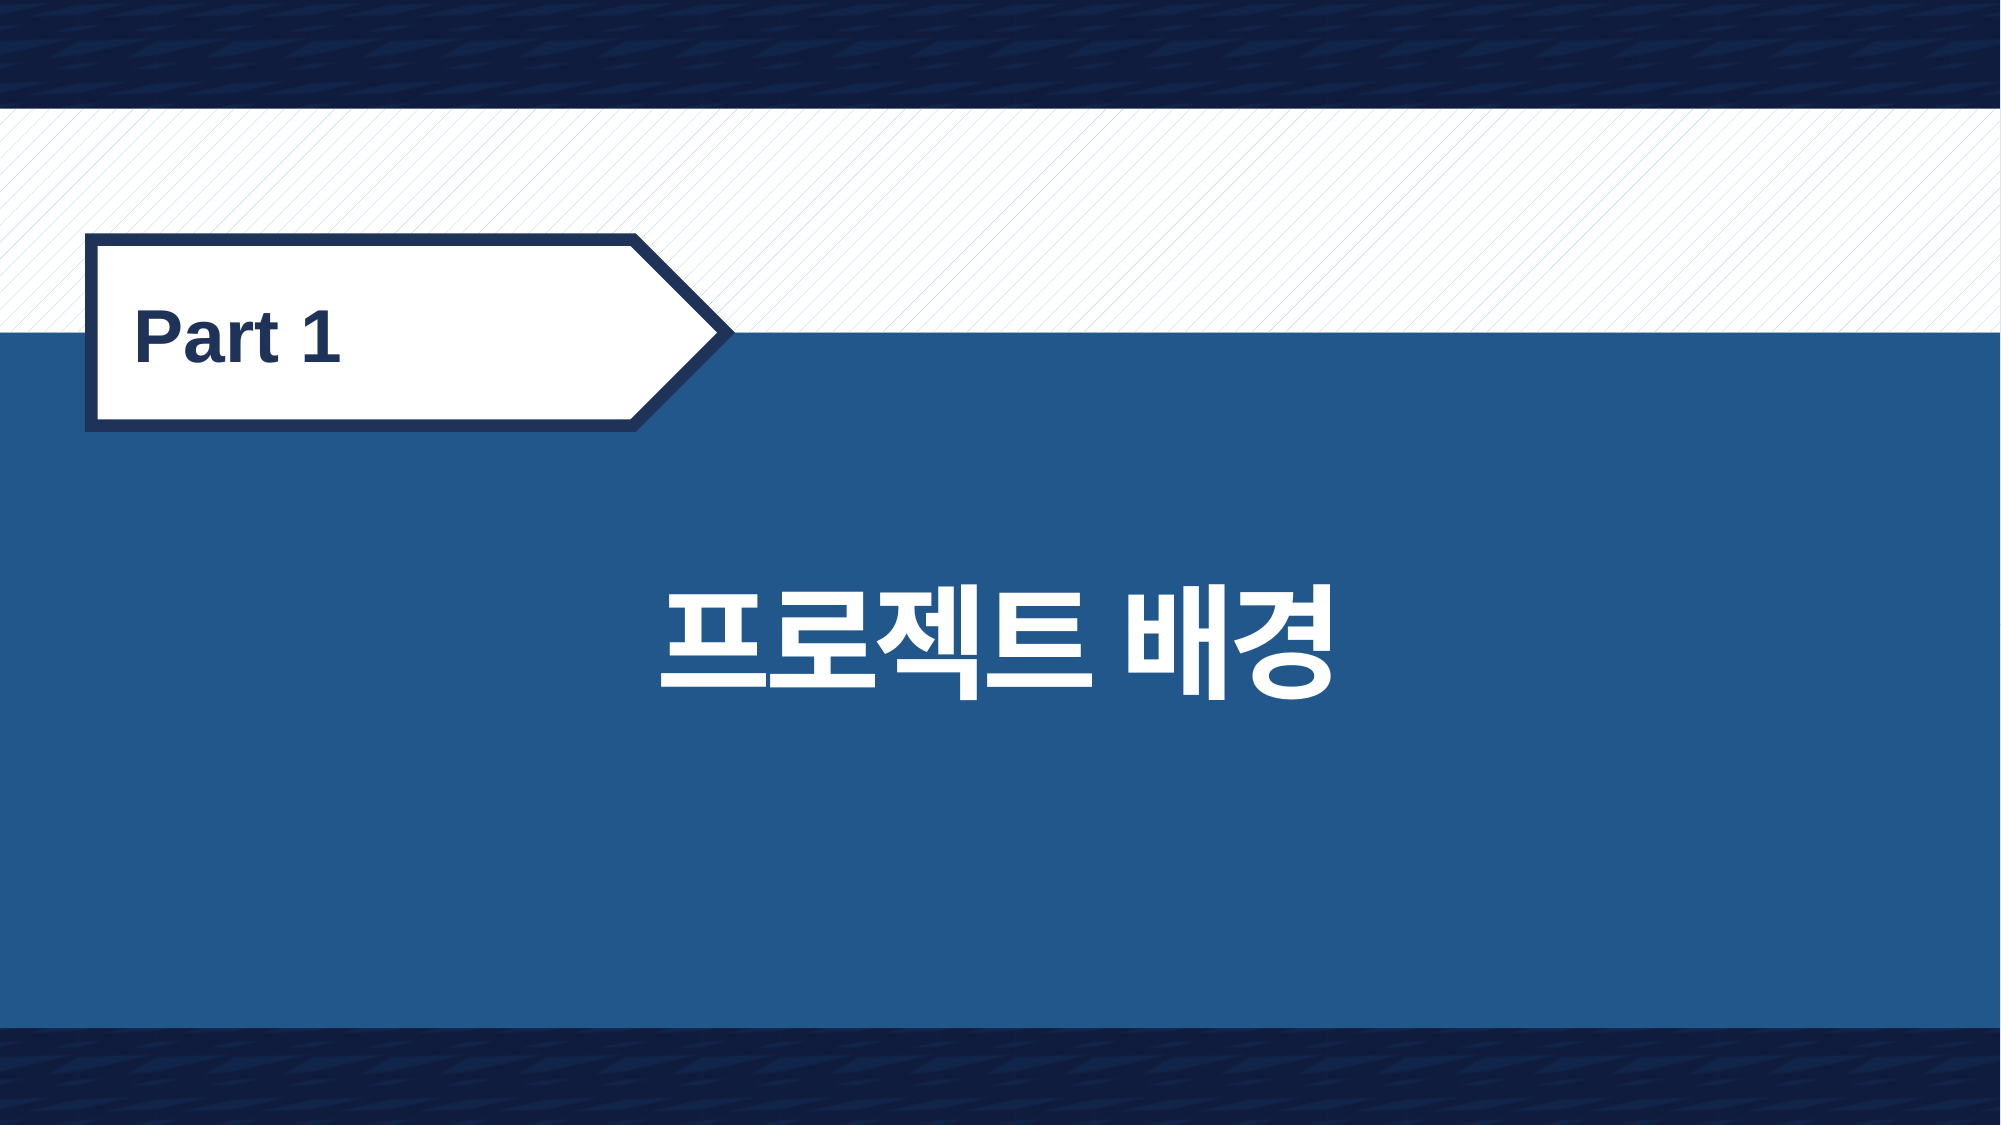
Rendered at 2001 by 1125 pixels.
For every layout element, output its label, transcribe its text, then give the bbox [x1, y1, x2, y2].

text_box 프로젝트 배경 [641, 556, 1359, 722]
text_box [0, 334, 2000, 1029]
text_box [0, 108, 2000, 334]
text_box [91, 239, 727, 426]
picture [0, 0, 2001, 1125]
